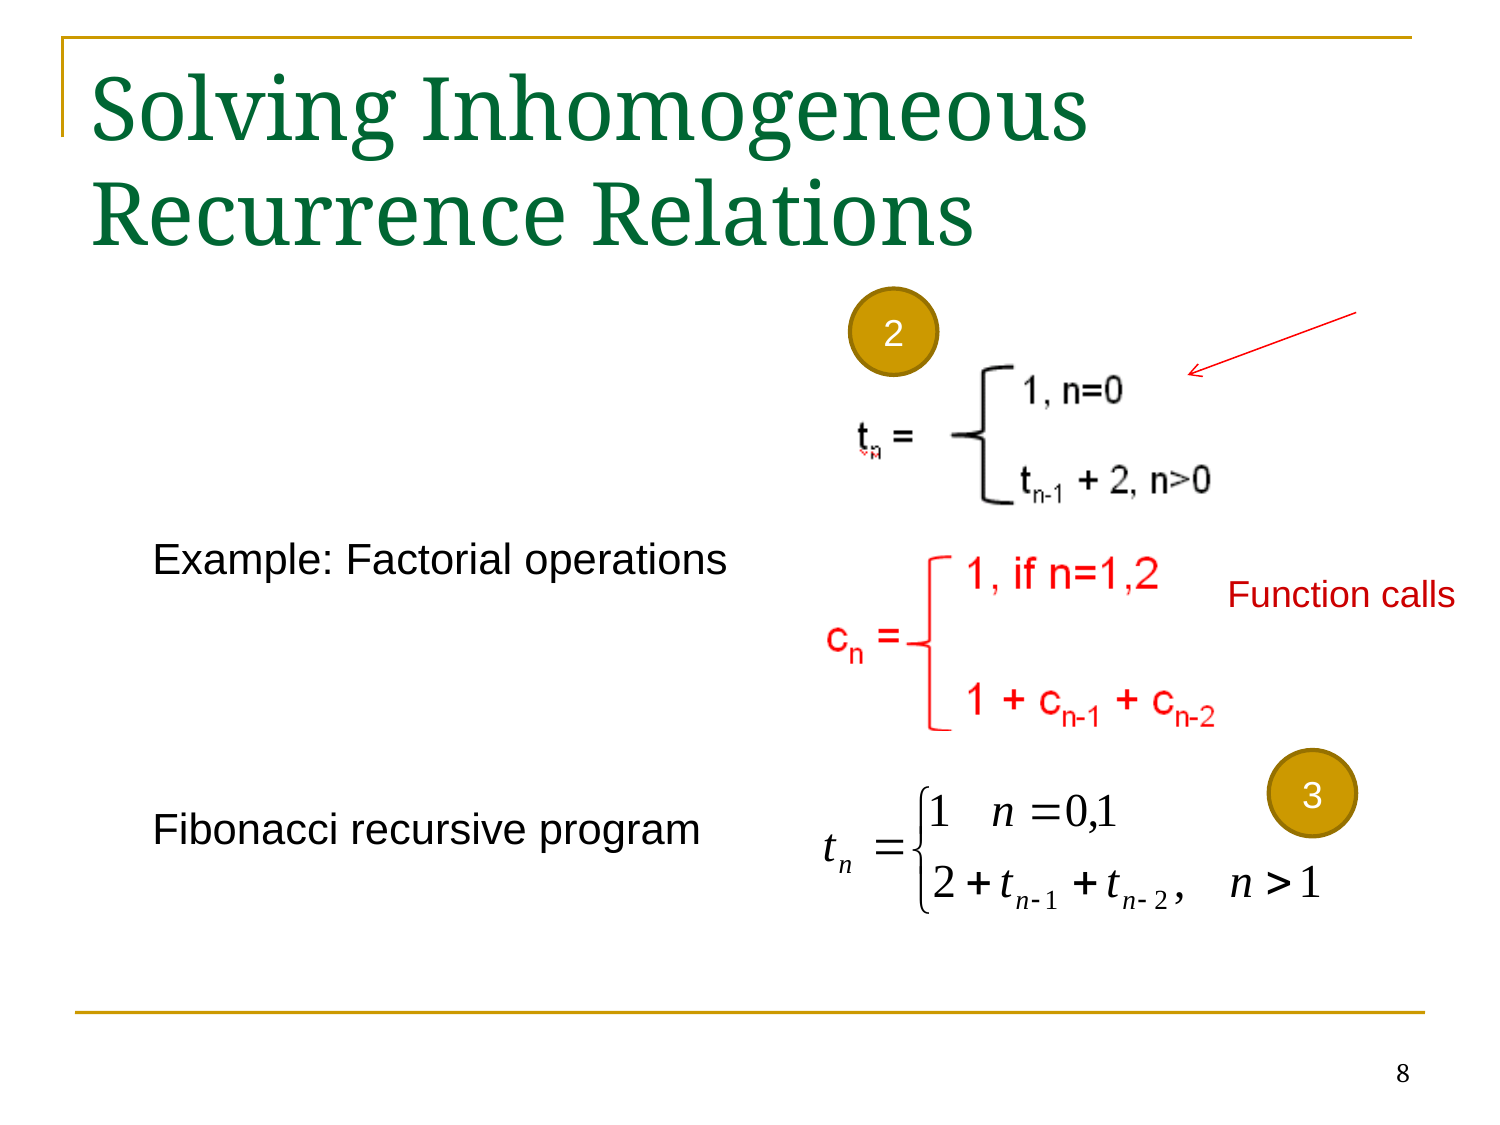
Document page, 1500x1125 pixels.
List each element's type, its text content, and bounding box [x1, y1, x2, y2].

picture [812, 312, 1288, 732]
text_box 8 [1074, 1024, 1425, 1100]
title Solving Inhomogeneous Recurrence Relations [75, 45, 1425, 233]
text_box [1187, 312, 1357, 376]
text_box 2 [853, 286, 934, 310]
text_box 3 [1271, 747, 1359, 836]
text_box Example: Factorial operations Fibonacci recursive program [137, 274, 1313, 890]
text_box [816, 774, 1326, 926]
text_box Function calls [1241, 562, 1500, 623]
